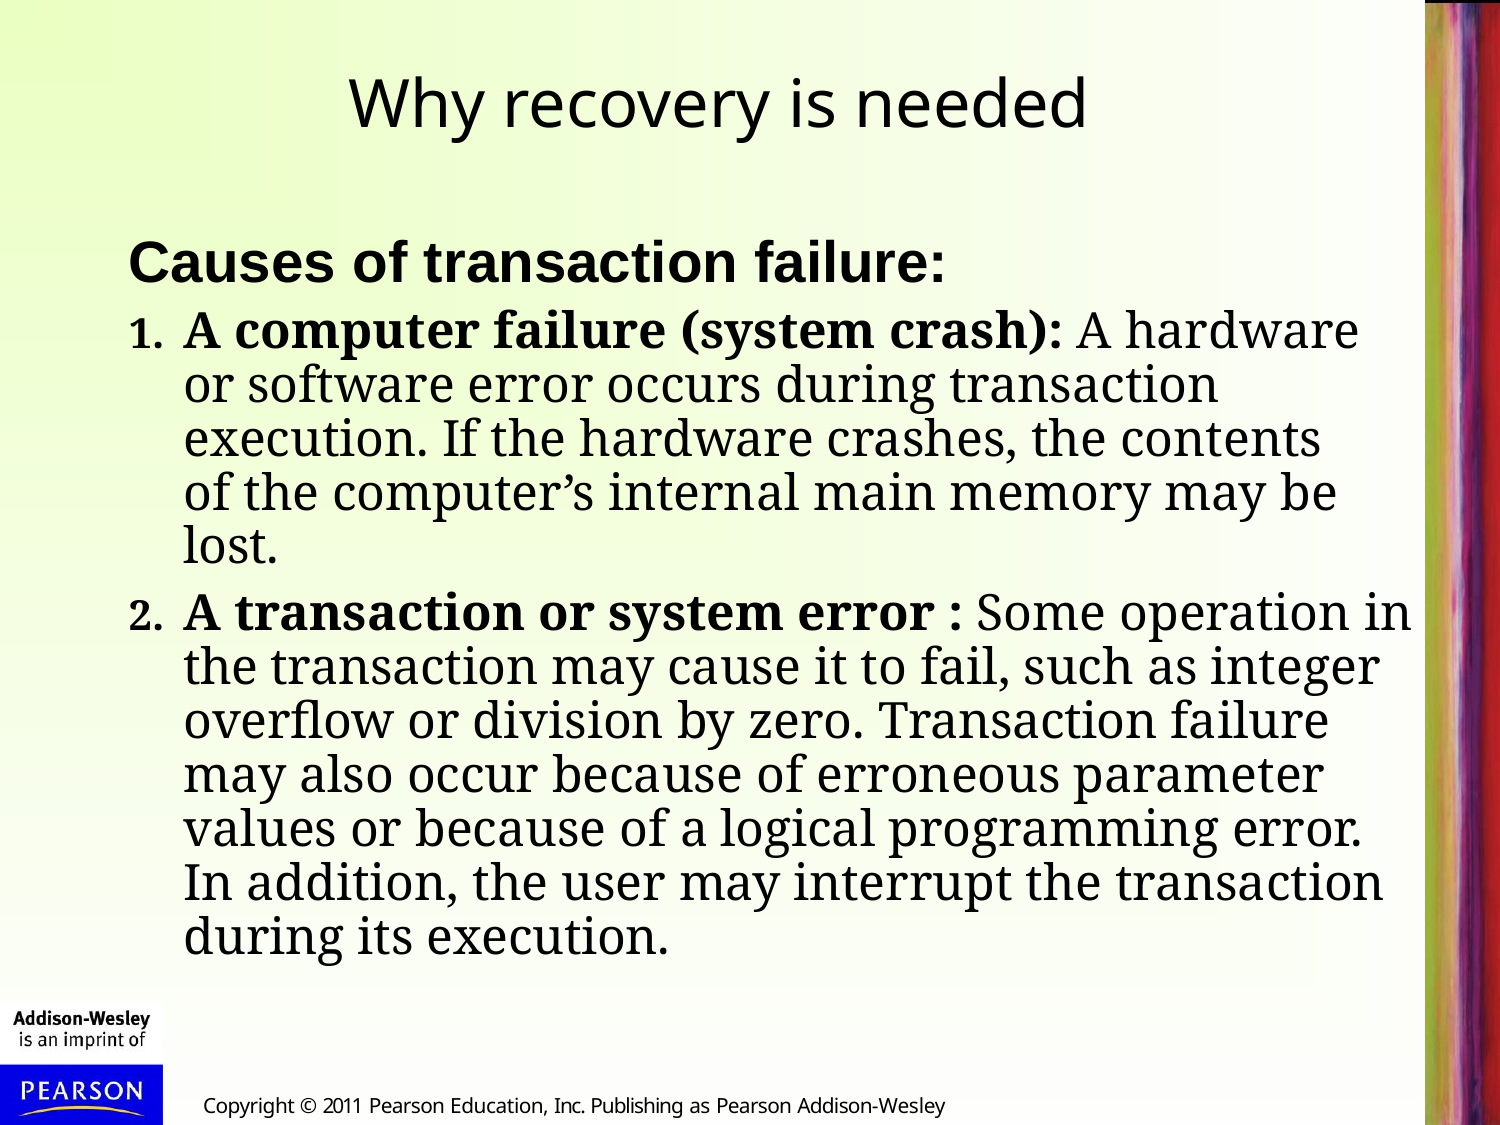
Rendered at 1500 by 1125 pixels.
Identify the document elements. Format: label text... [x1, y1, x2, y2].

title Why recovery is needed [40, 31, 1386, 249]
text_box Causes of transaction failure: A computer failure (system crash): A hardware or software error occurs during transaction execution. If the hardware crashes, the contents of the computer’s internal main memory may be lost. A transaction or system error : Some operation in the transaction may cause it to fail, such as integer overflow or division by zero. Transaction failure may also occur because of erroneous parameter values or because of a logical programming error. In addition, the user may interrupt the transaction during its execution. [126, 216, 1425, 966]
footer Copyright © 2011 Pearson Education, Inc. Publishing as Pearson Addison-Wesley [201, 1090, 1008, 1125]
picture [0, 0, 1500, 1125]
